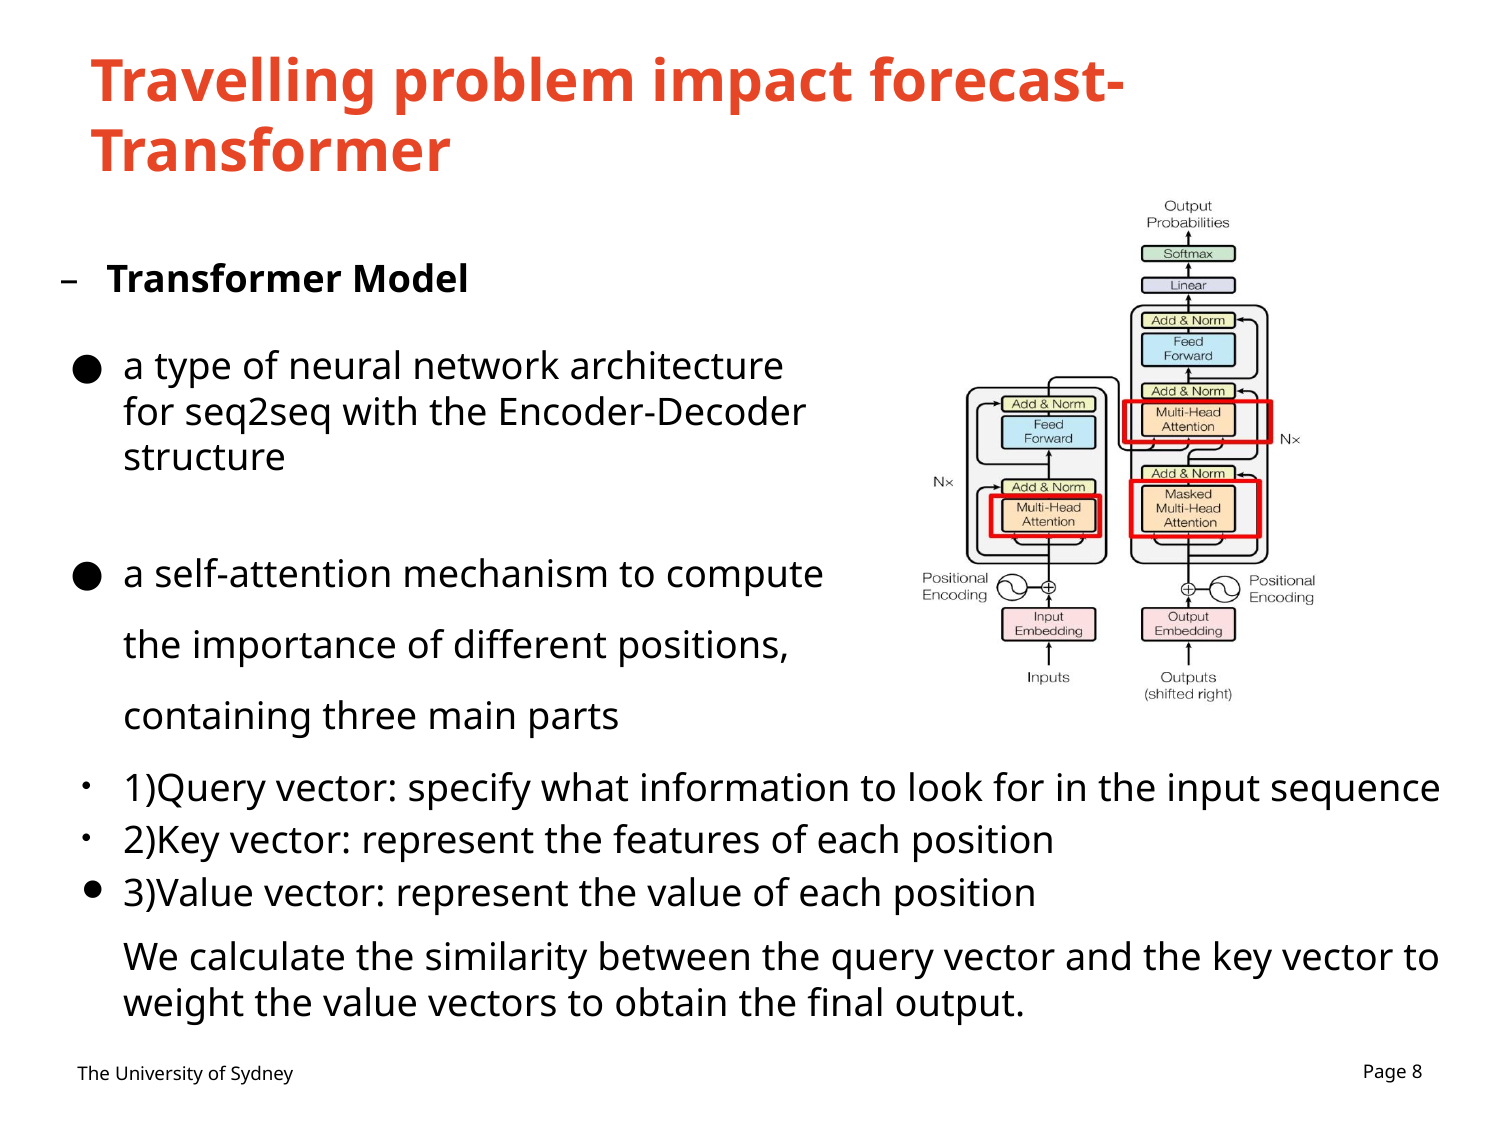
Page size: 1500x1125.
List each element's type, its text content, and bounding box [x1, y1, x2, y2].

list Transformer Model a type of neural network architecture for seq2seq with the Encoder-Decoder structure a self-attention mechanism to compute the importance of different positions, containing three main parts 1)Query vector: specify what information to look for in the input sequence 2)Key vector: represent the features of each position 3)Value vector: represent the value of each position We calculate the similarity between the query vector and the key vector to weight the value vectors to obtain the final output. [41, 206, 1463, 1059]
picture [904, 188, 1340, 712]
title Travelling problem impact forecast- Transformer [75, 19, 1425, 206]
